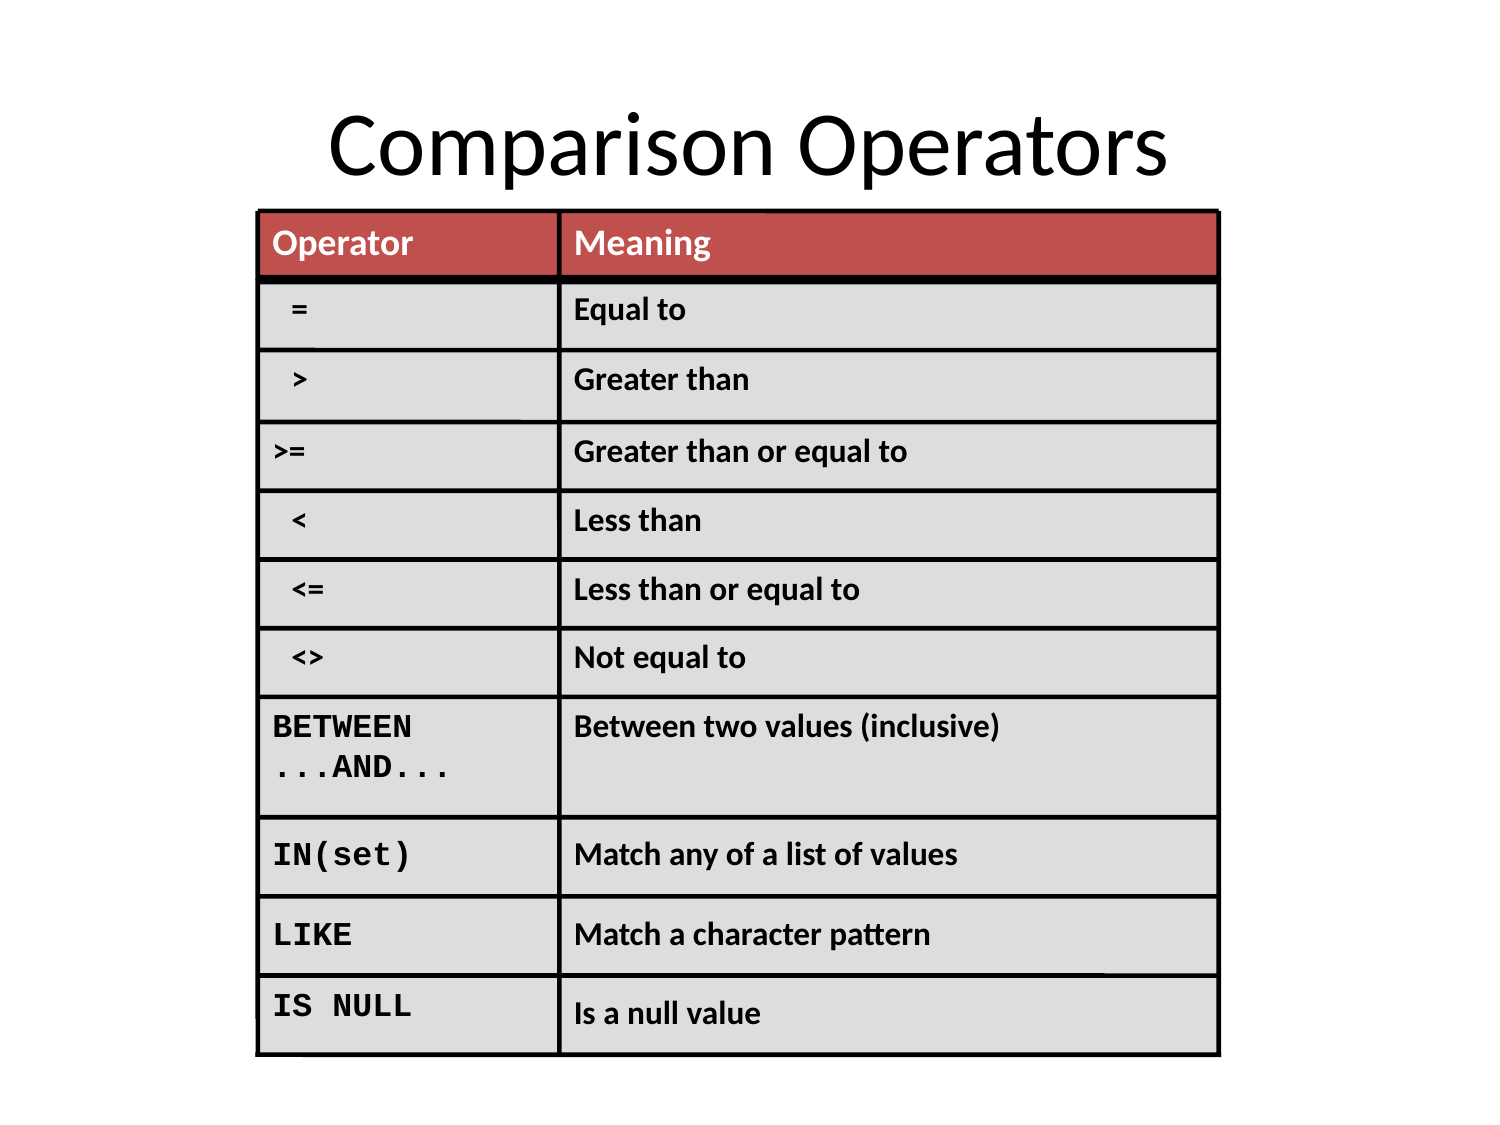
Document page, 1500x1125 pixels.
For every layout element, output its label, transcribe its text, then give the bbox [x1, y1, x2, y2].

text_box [257, 210, 1219, 1055]
title Comparison Operators [75, 45, 1425, 233]
